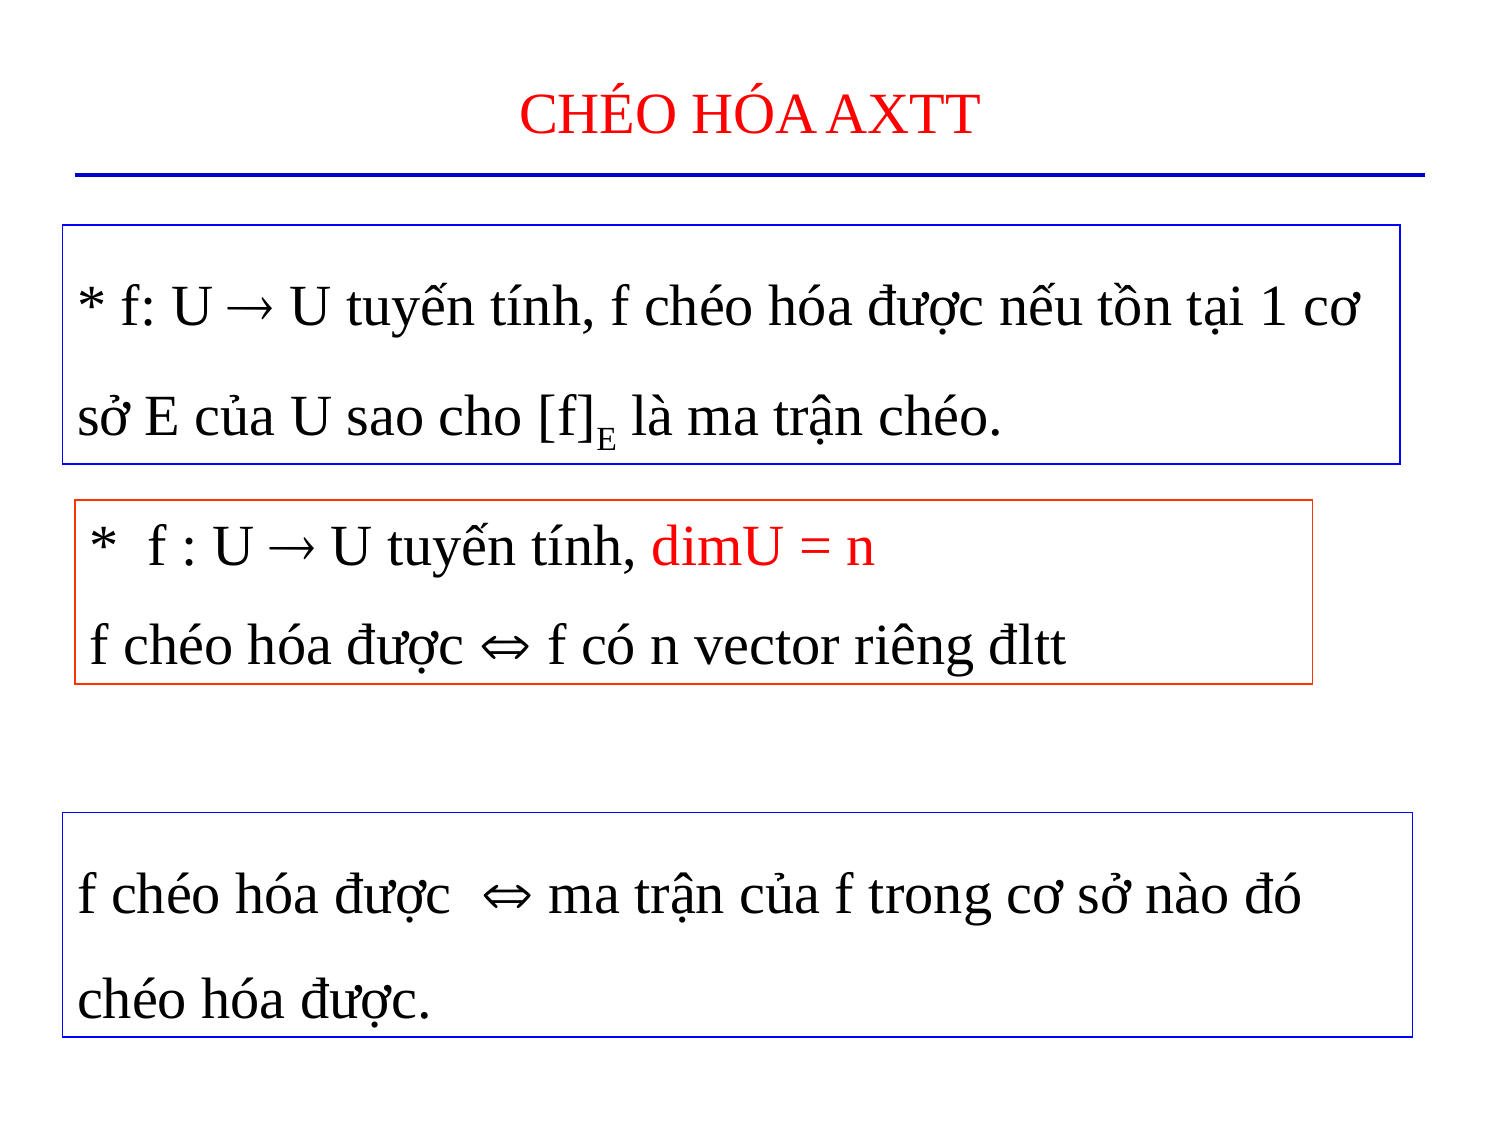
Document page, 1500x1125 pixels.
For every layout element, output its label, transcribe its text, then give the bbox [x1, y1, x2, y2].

text_box * f : U  U tuyến tính, dimU = n f chéo hóa được  f có n vector riêng đltt [75, 499, 1313, 684]
text_box * f: U  U tuyến tính, f chéo hóa được nếu tồn tại 1 cơ sở E của U sao cho [f]E là ma trận chéo. [62, 224, 1400, 465]
title CHÉO HÓA AXTT [75, 45, 1425, 175]
text_box f chéo hóa được  ma trận của f trong cơ sở nào đó chéo hóa được. [62, 812, 1413, 1038]
